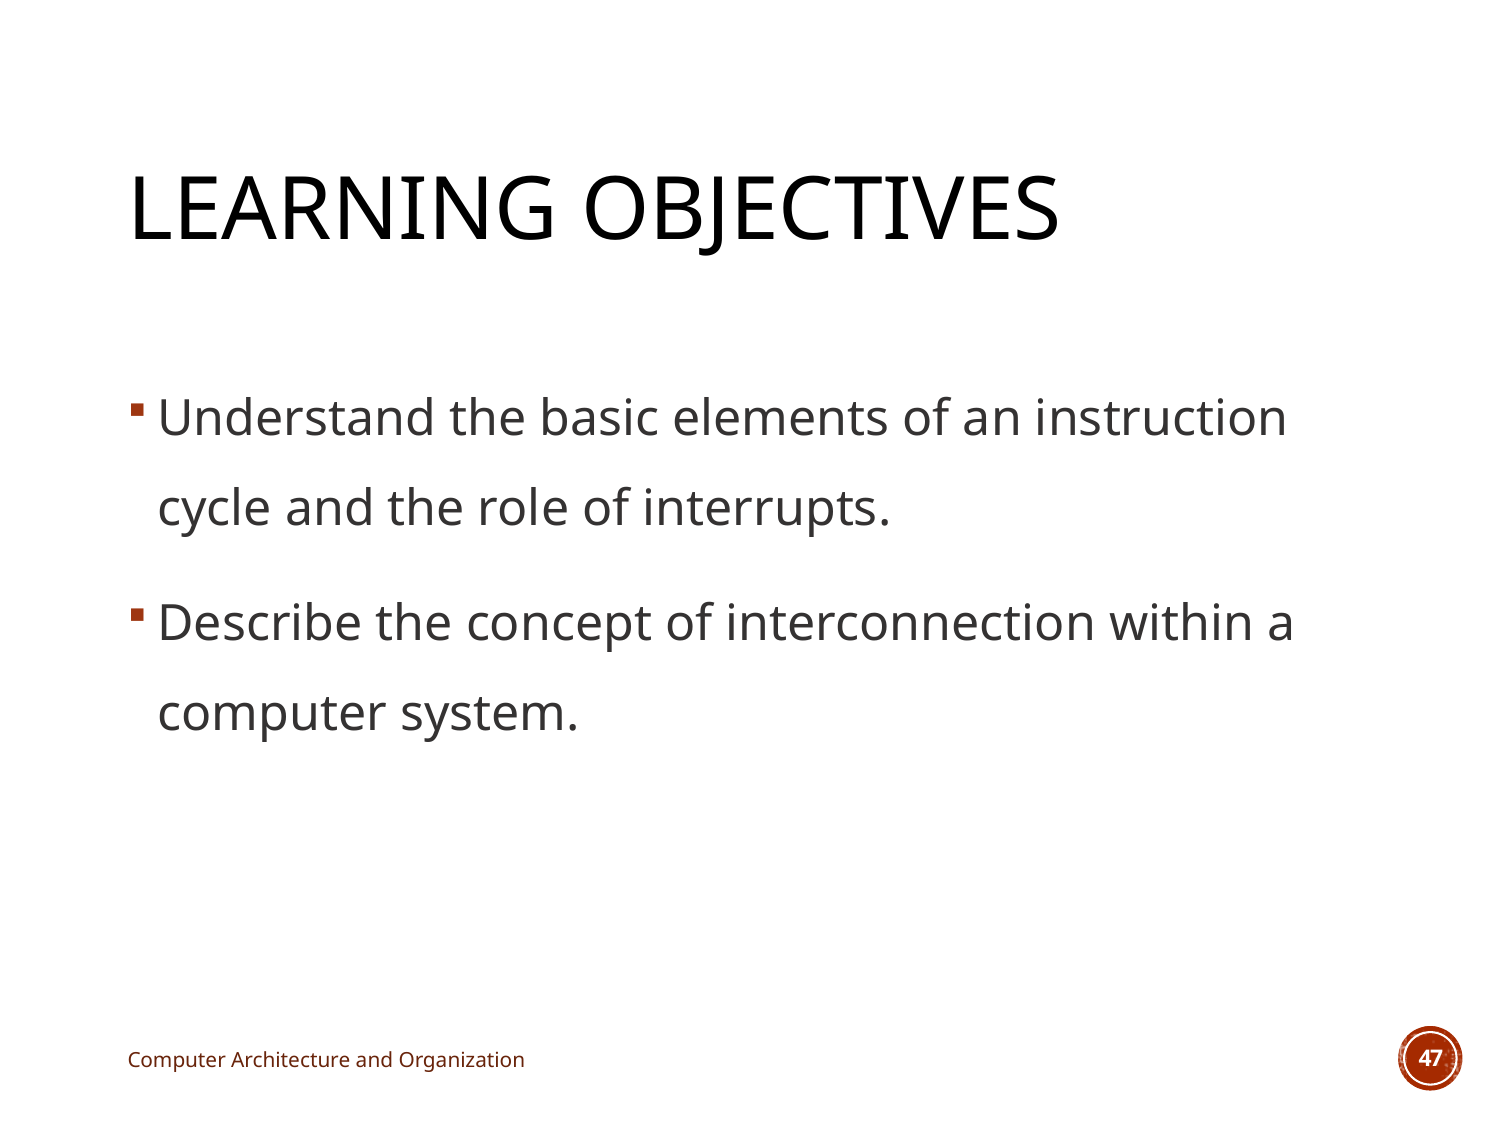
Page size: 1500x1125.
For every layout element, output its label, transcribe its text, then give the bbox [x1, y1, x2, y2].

list Understand the basic elements of an instruction cycle and the role of interrupts. Describe the concept of interconnection within a computer system. [112, 348, 1388, 1013]
title Learning Objectives [112, 79, 1388, 344]
footer Computer Architecture and Organization [112, 1028, 891, 1089]
slide_number 47 [1391, 1028, 1471, 1089]
